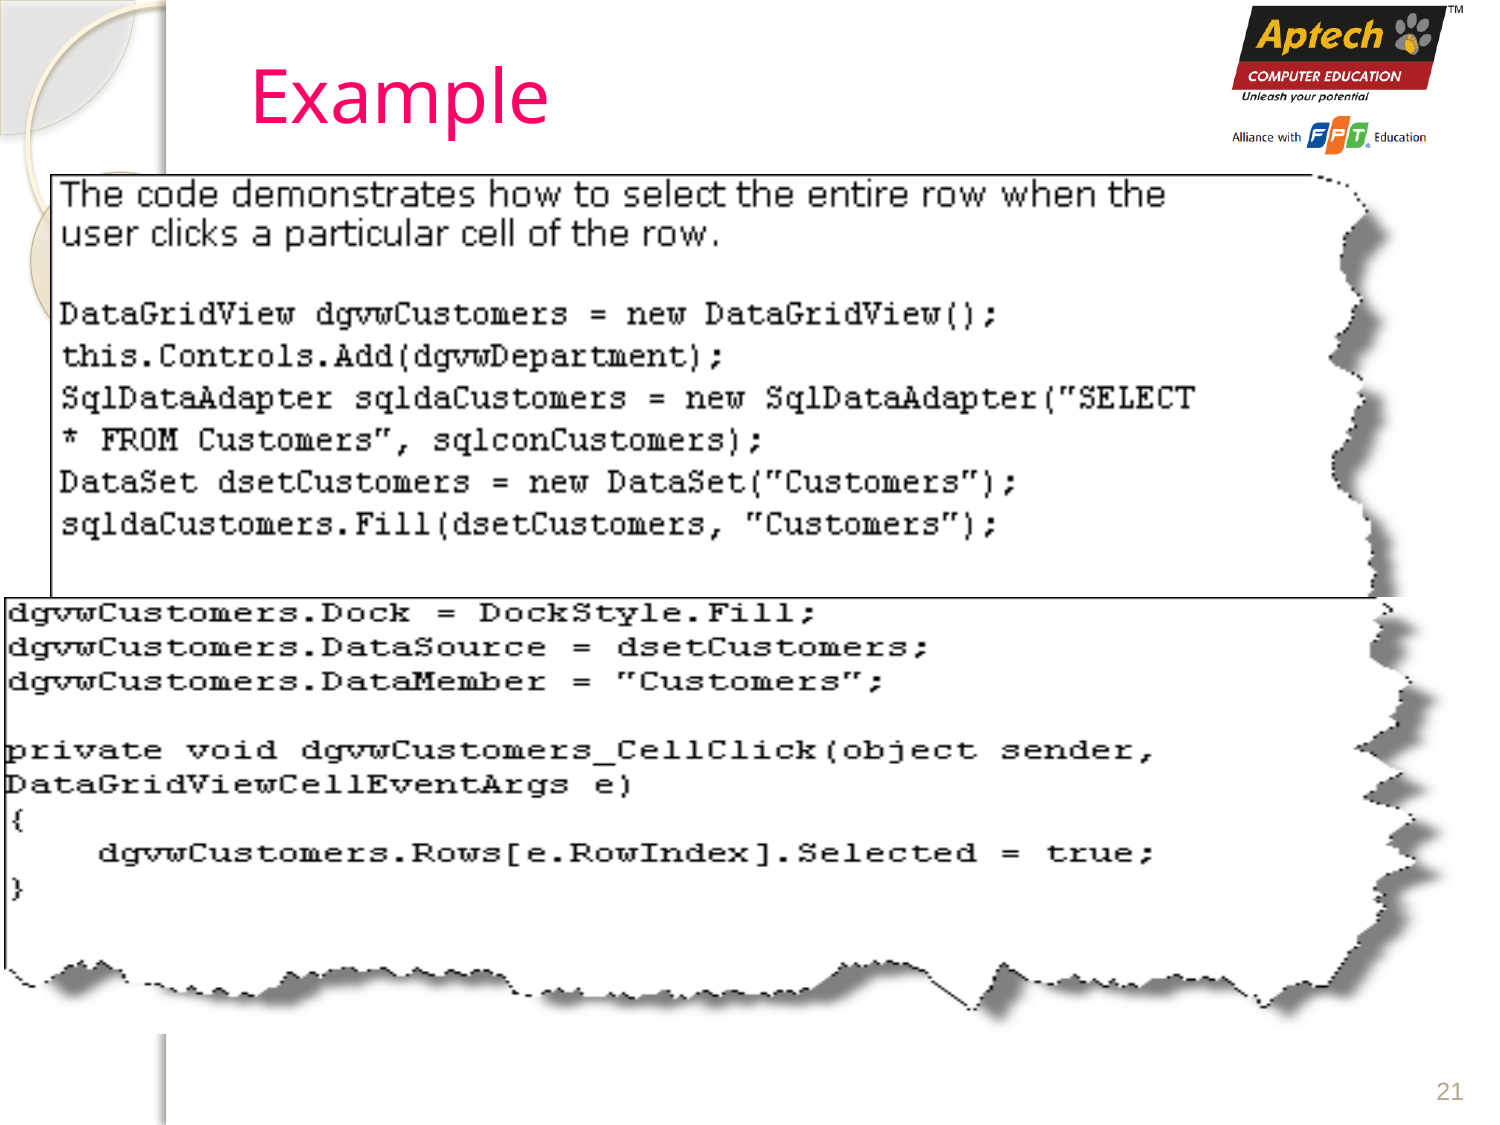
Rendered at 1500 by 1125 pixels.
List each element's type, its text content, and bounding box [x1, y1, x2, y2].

slide_number 21 [1413, 1034, 1488, 1113]
picture [4, 597, 1455, 1034]
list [49, 174, 1411, 594]
title Example [234, 0, 1465, 188]
